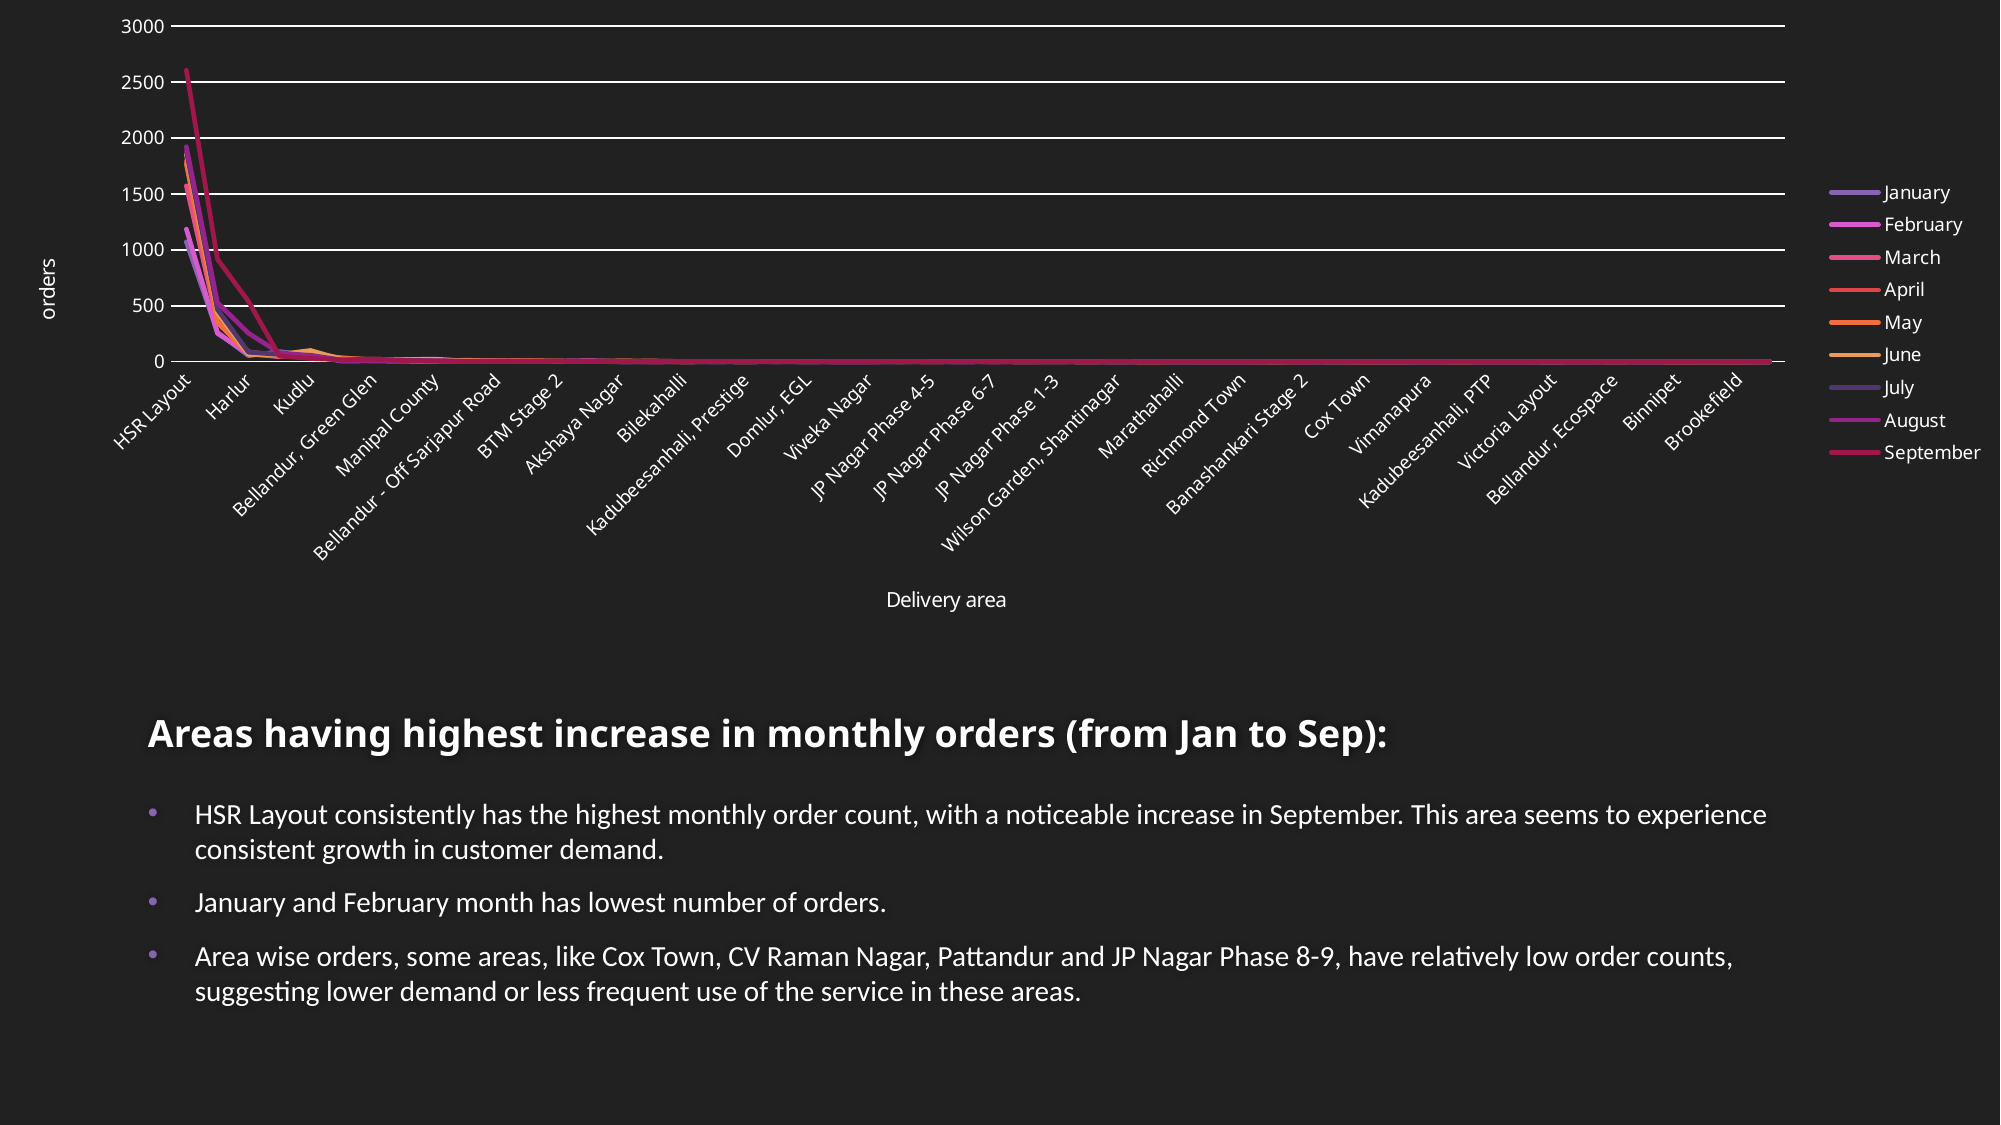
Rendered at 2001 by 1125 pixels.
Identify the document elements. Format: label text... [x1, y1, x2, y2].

list HSR Layout consistently has the highest monthly order count, with a noticeable increase in September. This area seems to experience consistent growth in customer demand. January and February month has lowest number of orders. Area wise orders, some areas, like Cox Town, CV Raman Nagar, Pattandur and JP Nagar Phase 8-9, have relatively low order counts, suggesting lower demand or less frequent use of the service in these areas. [132, 787, 1866, 1072]
chart [0, 0, 2000, 646]
title Areas having highest increase in monthly orders (from Jan to Sep): [132, 669, 1866, 763]
